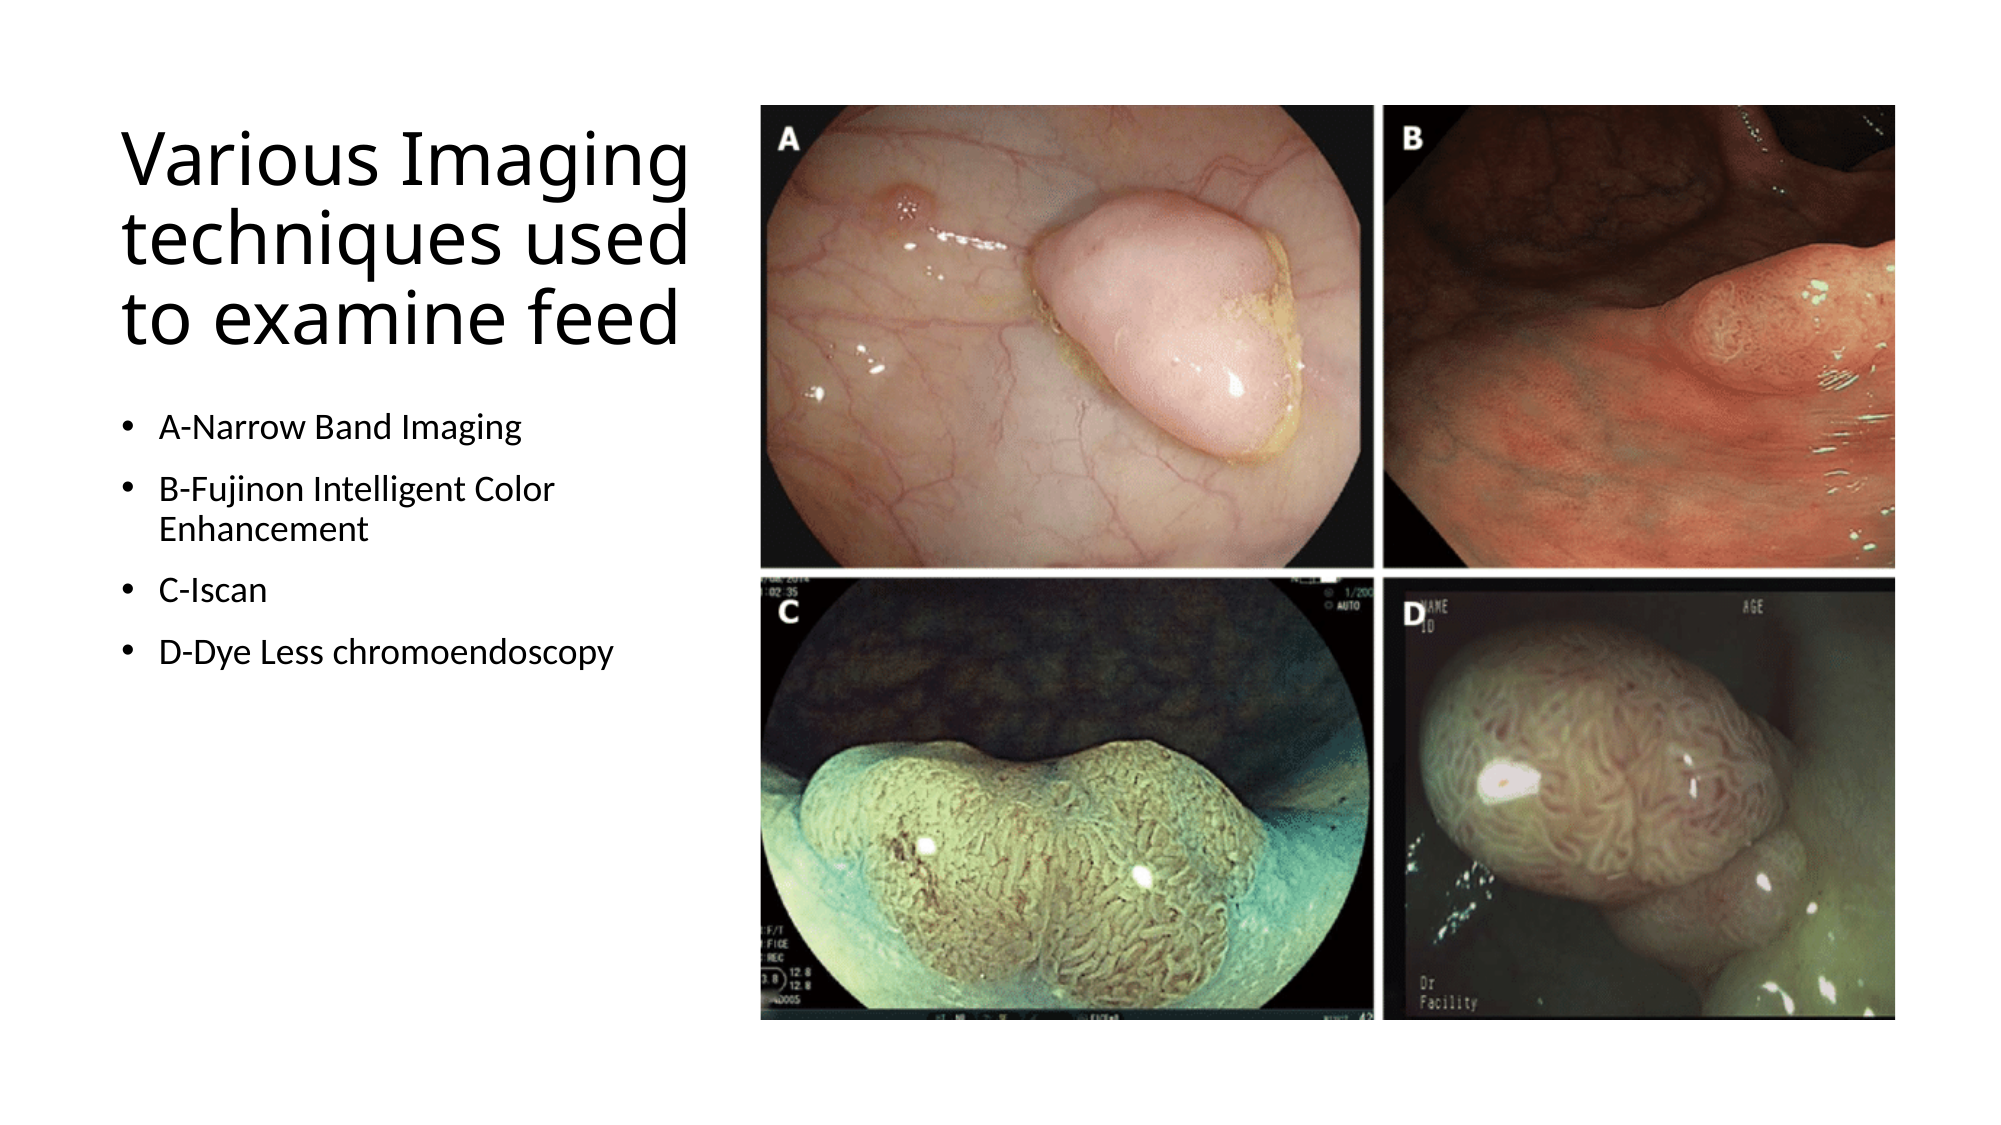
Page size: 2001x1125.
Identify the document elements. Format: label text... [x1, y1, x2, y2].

list A-Narrow Band Imaging B-Fujinon Intelligent Color Enhancement C-Iscan D-Dye Less chromoendoscopy [106, 399, 708, 1021]
picture [760, 104, 1896, 1020]
title Various Imaging techniques used to examine feed [106, 103, 708, 379]
